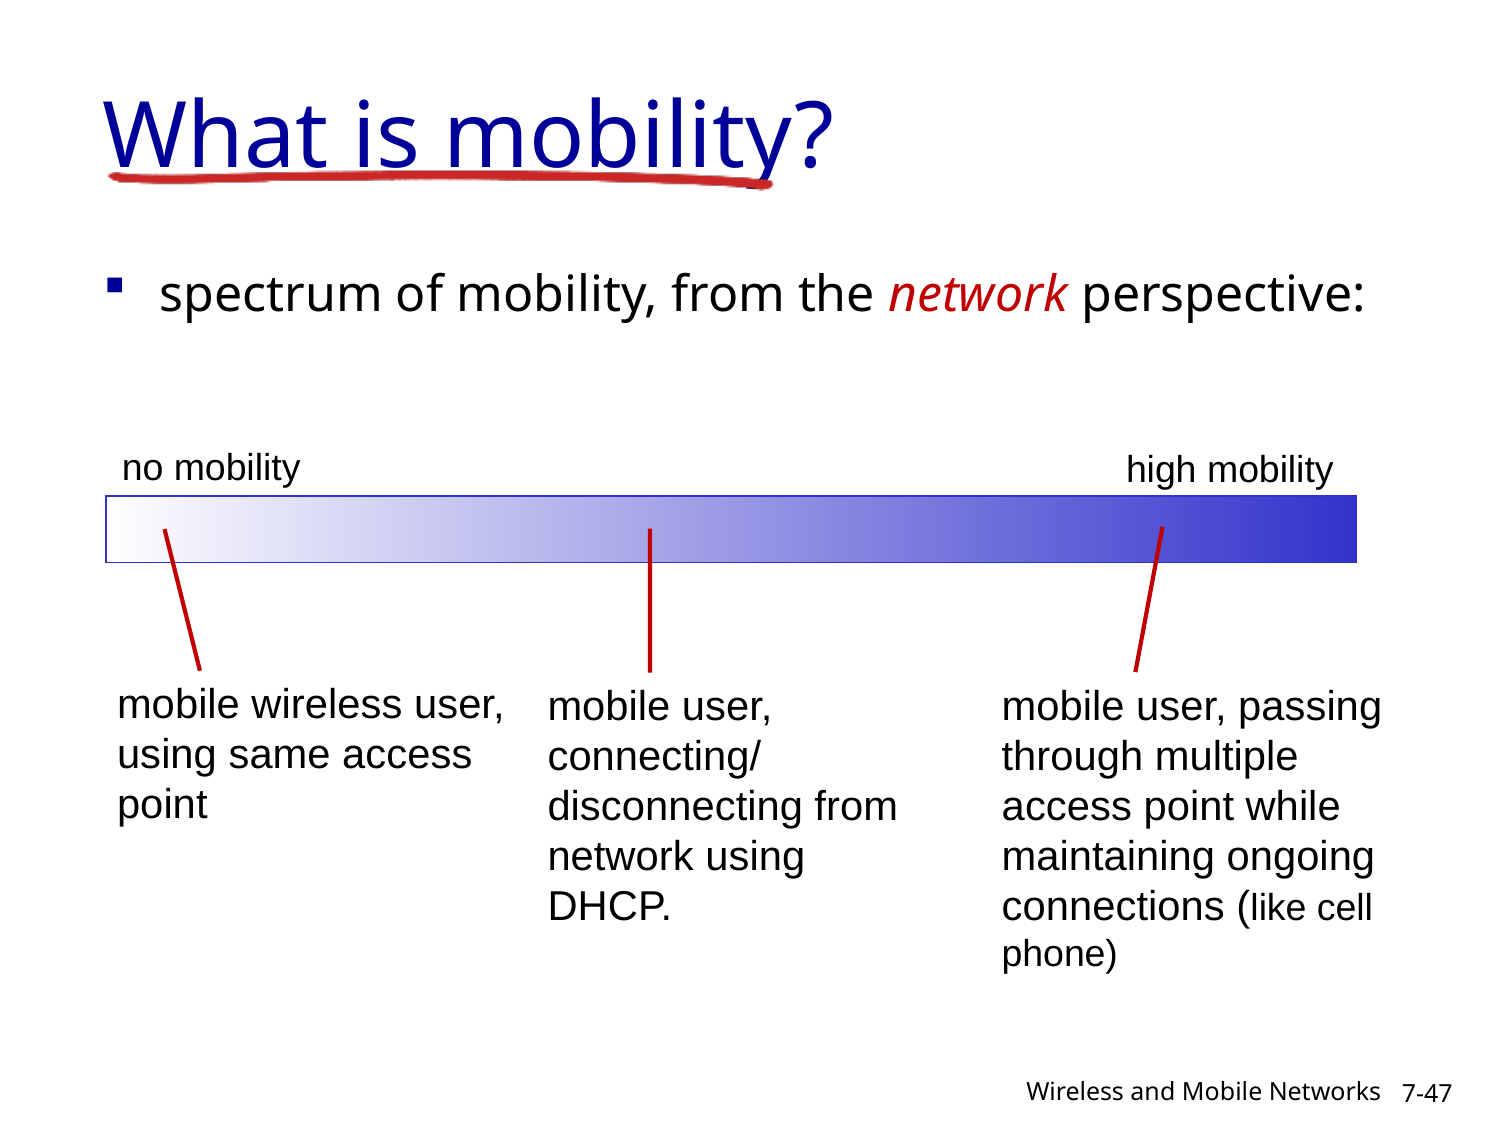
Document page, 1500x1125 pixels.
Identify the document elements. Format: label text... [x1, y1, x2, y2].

text_box mobile wireless user, using same access point [102, 669, 532, 835]
footer Wireless and Mobile Networks [960, 1067, 1404, 1110]
slide_number 7-47 [1387, 1069, 1500, 1115]
picture [105, 166, 781, 196]
text_box mobile user, connecting/ disconnecting from network using DHCP. [532, 671, 932, 937]
list spectrum of mobility, from the network perspective: [88, 262, 1434, 357]
title What is mobility? [87, 37, 1363, 225]
text_box mobile user, passing through multiple access point while maintaining ongoing connections (like cell phone) [986, 671, 1429, 982]
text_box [105, 435, 1357, 563]
